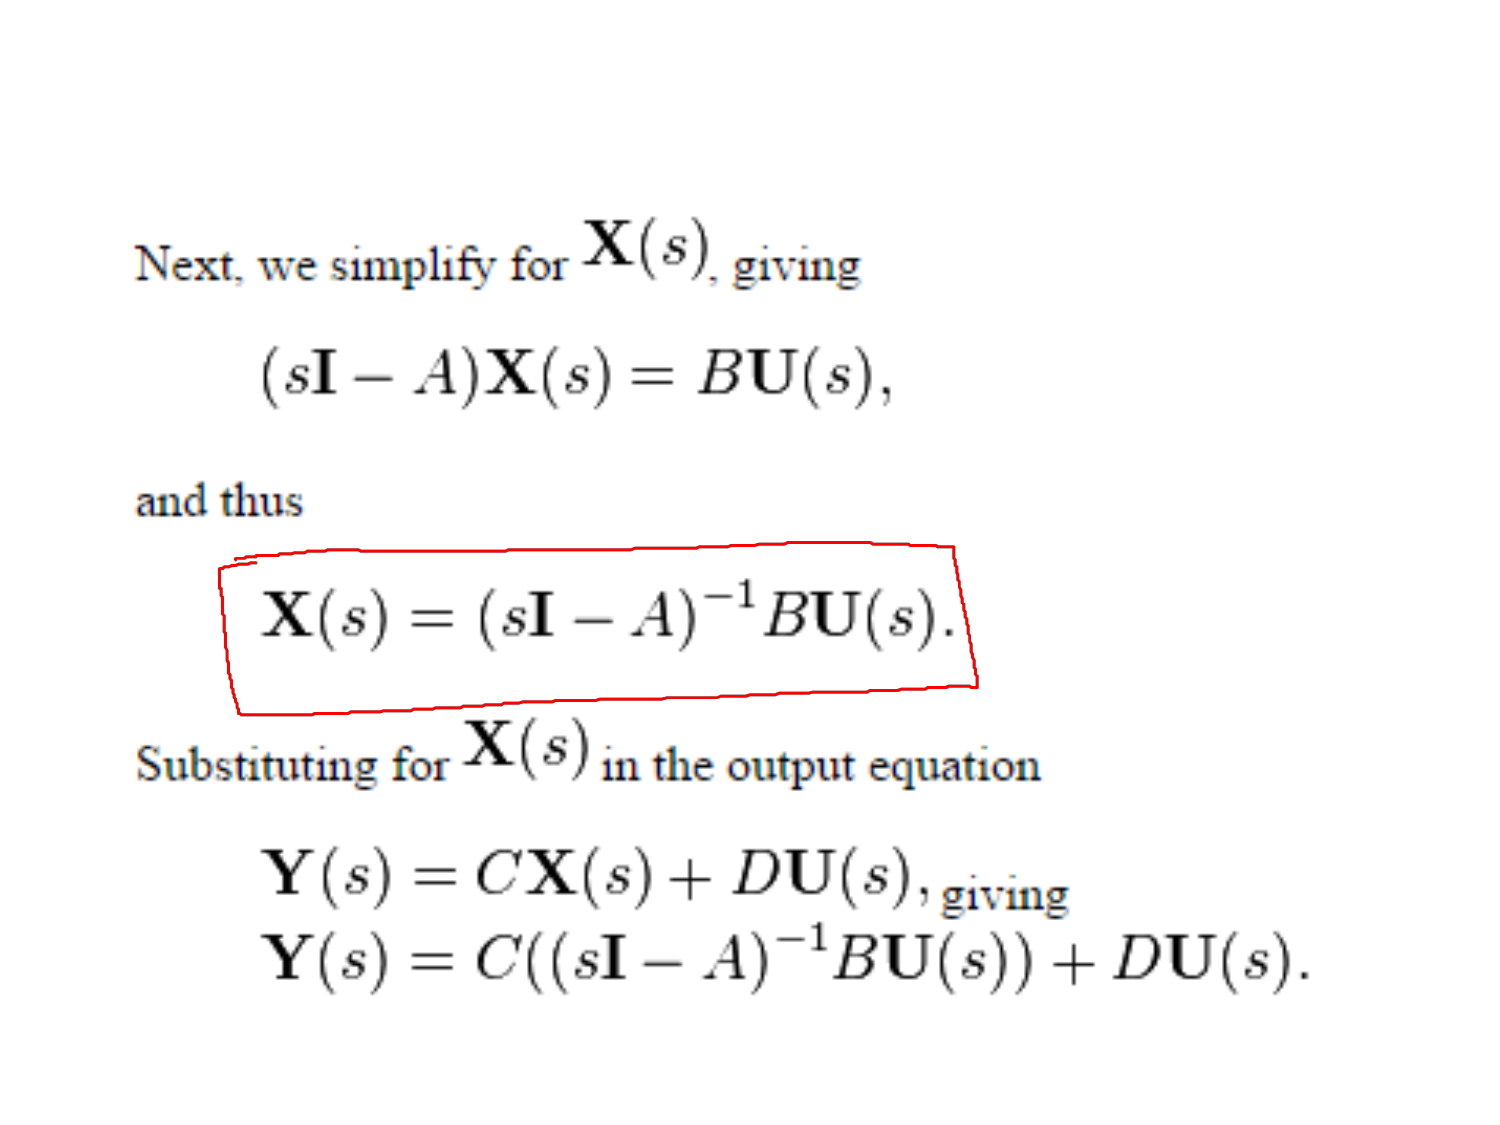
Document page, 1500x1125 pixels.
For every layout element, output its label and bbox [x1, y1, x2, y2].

picture [215, 538, 981, 719]
list [114, 212, 1413, 1027]
